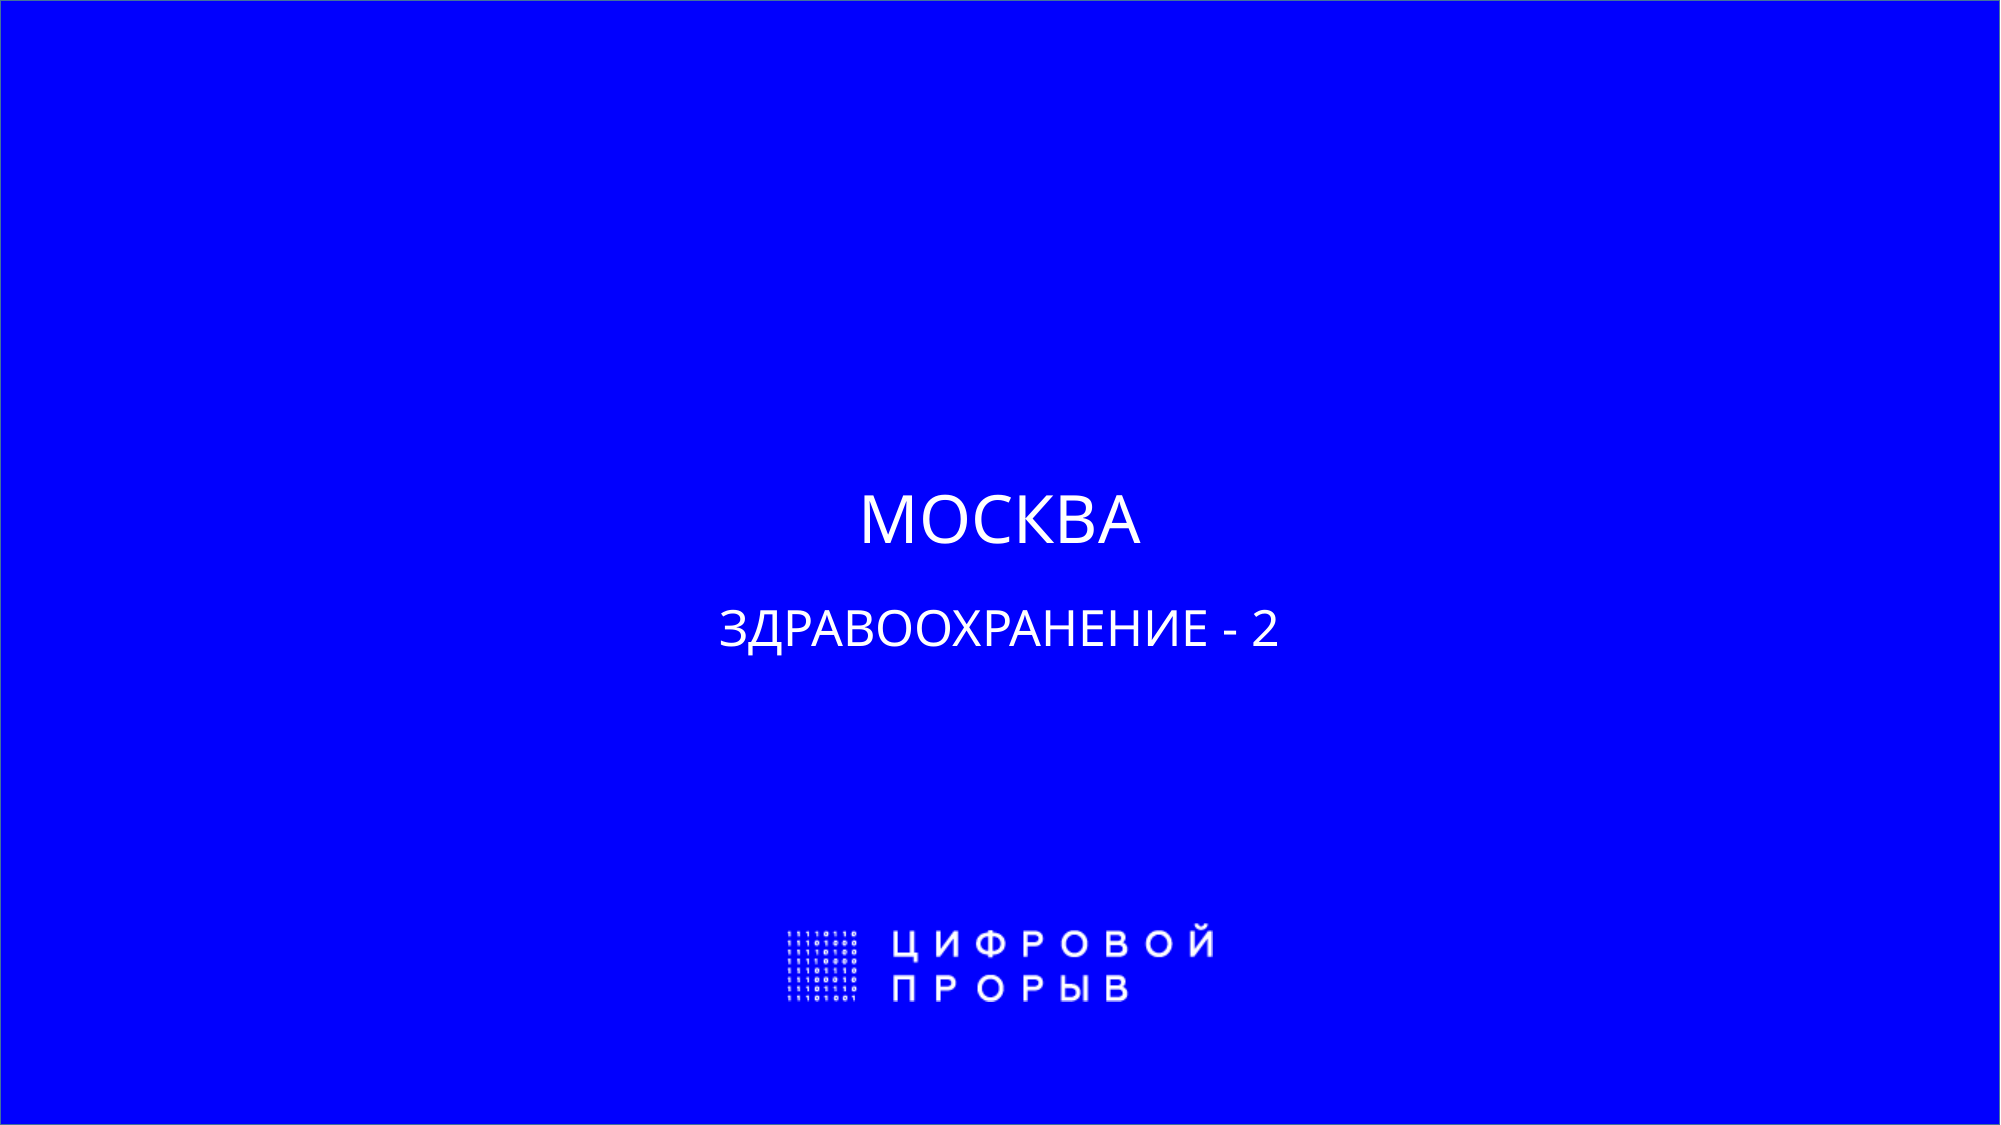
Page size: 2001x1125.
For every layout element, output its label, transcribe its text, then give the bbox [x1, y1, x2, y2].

title МОСКВА ЗДРАВООХРАНЕНИЕ - 2 [249, 461, 1750, 664]
picture [787, 923, 1213, 1002]
text_box [0, 0, 2000, 1125]
